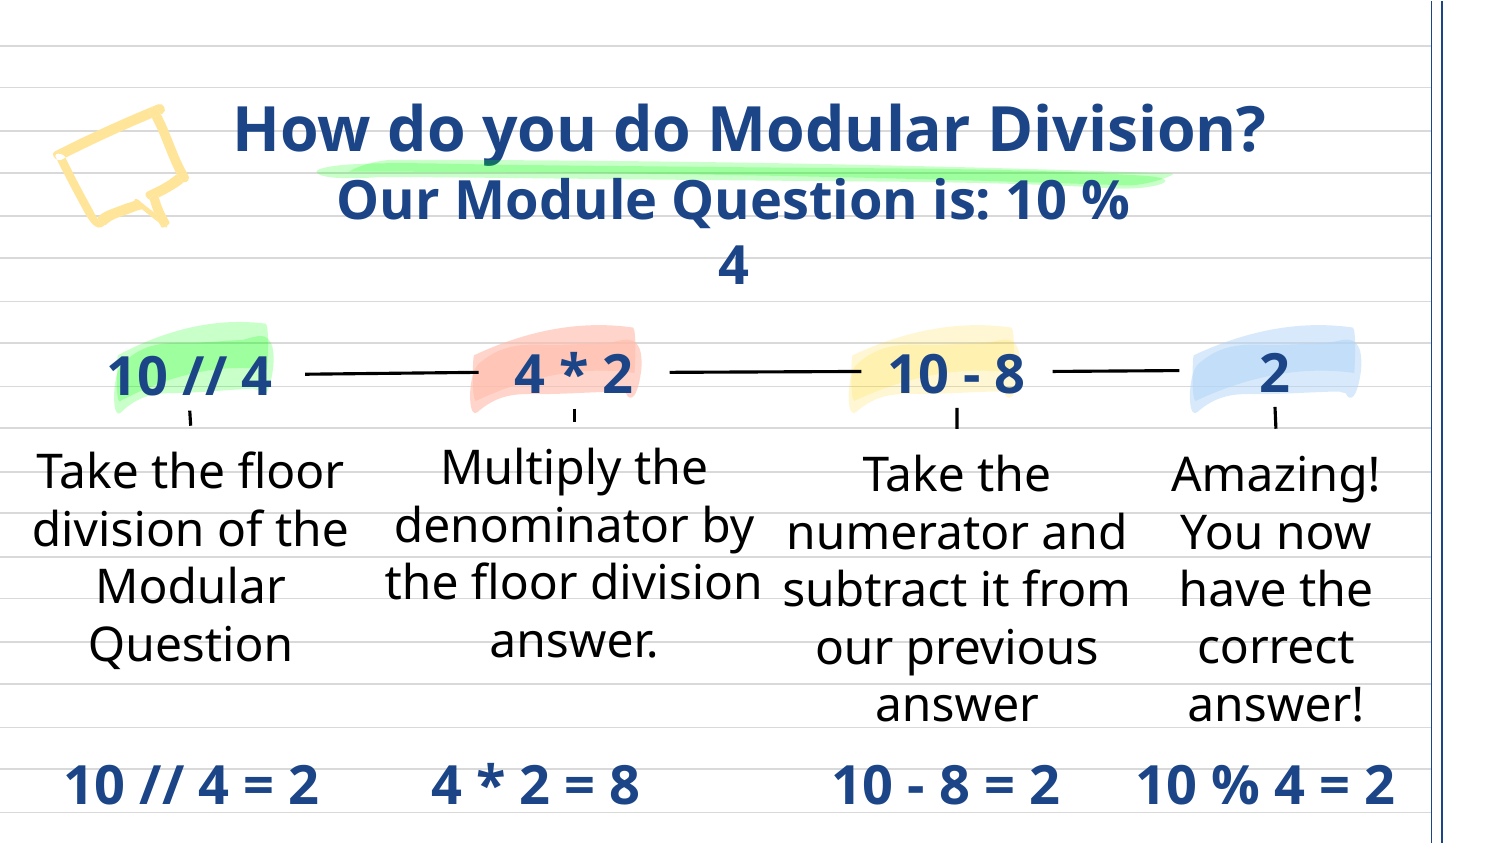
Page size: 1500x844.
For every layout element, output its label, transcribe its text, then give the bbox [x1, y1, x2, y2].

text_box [68, 121, 193, 239]
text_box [1150, 312, 1412, 571]
title How do you do Modular Division? [118, 88, 1382, 148]
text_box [382, 312, 781, 564]
text_box Our Module Question is: 10 % 4 [314, 196, 1154, 267]
text_box 10 // 4 = 2 [43, 746, 341, 820]
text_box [0, 312, 382, 568]
text_box 4 * 2 = 8 [415, 746, 658, 820]
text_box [782, 312, 1149, 571]
text_box 10 % 4 = 2 [1109, 746, 1423, 820]
text_box 10 - 8 = 2 [803, 746, 1089, 820]
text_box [313, 159, 1187, 189]
